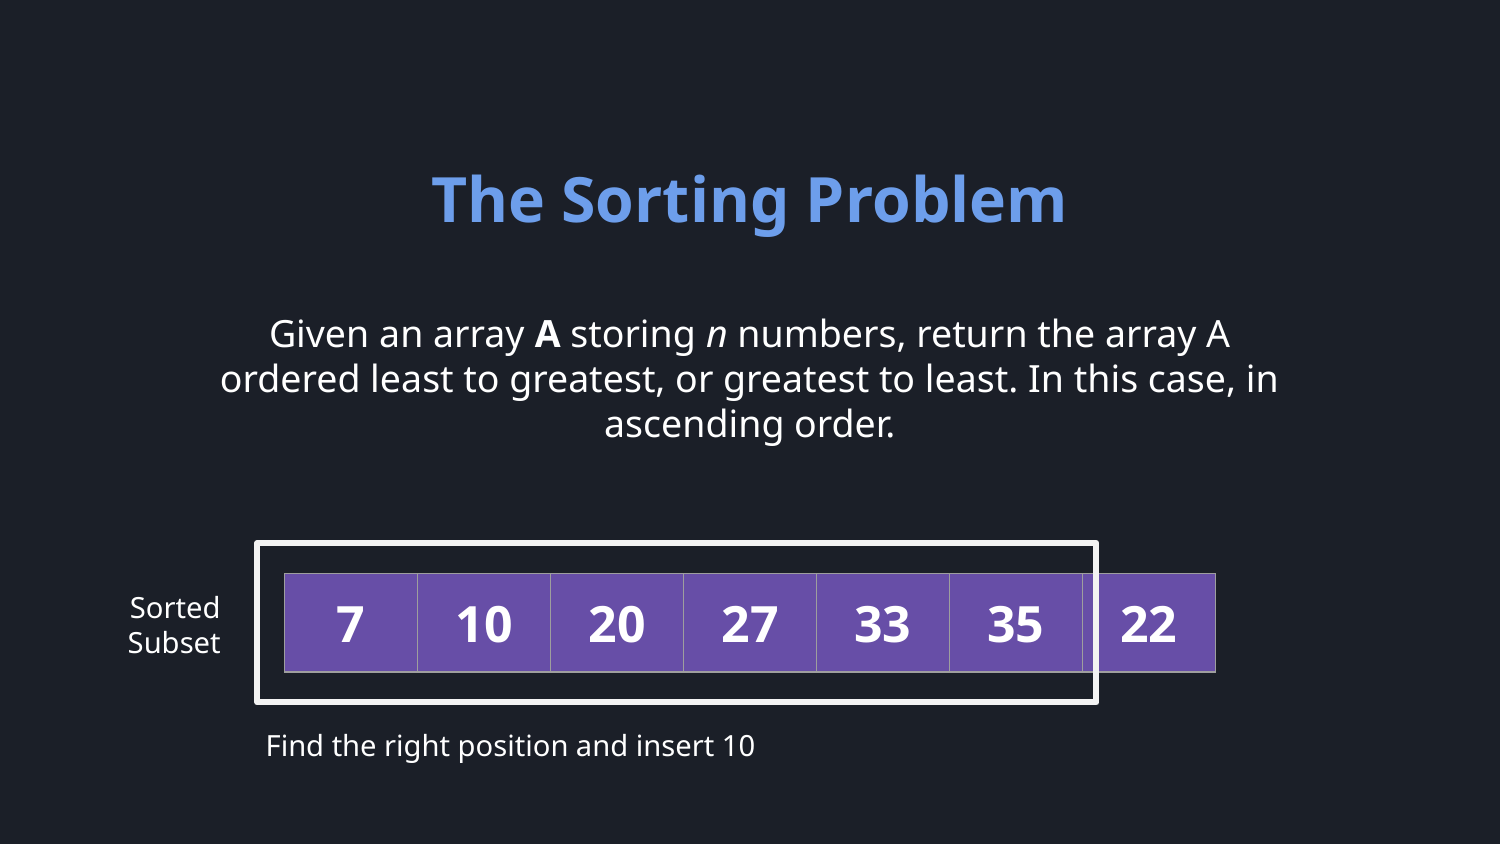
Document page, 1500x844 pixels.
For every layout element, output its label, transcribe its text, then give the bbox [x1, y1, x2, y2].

text_box The Sorting Problem Given an array A storing n numbers, return the array A ordered least to greatest, or greatest to least. In this case, in ascending order. [195, 144, 1305, 266]
text_box [257, 543, 1097, 703]
text_box Find the right position and insert 10 [168, 712, 771, 785]
table_header 22 [1097, 574, 1215, 671]
text_box Sorted Subset [58, 574, 236, 647]
